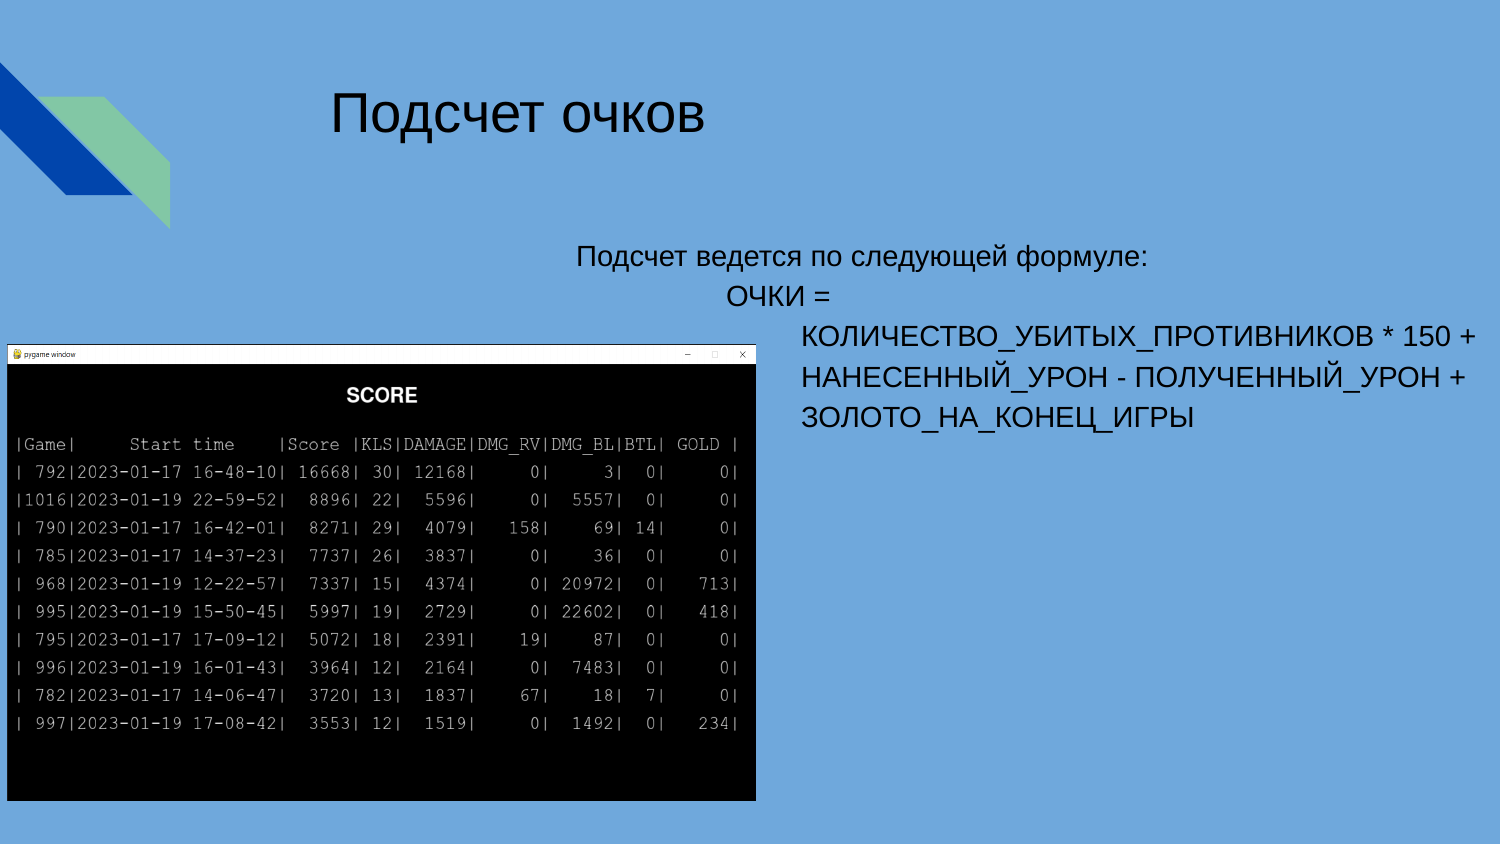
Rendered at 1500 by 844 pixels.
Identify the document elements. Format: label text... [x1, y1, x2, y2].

picture [7, 344, 756, 801]
list Подсчет ведется по следующей формуле: ОЧКИ = КОЛИЧЕСТВО_УБИТЫХ_ПРОТИВНИКОВ * 150 + НАНЕСЕННЫЙ_УРОН - ПОЛУЧЕННЫЙ_УРОН + ЗОЛОТО_НА_КОНЕЦ_ИГРЫ [561, 216, 1500, 695]
title Подсчет очков [0, 51, 1097, 202]
